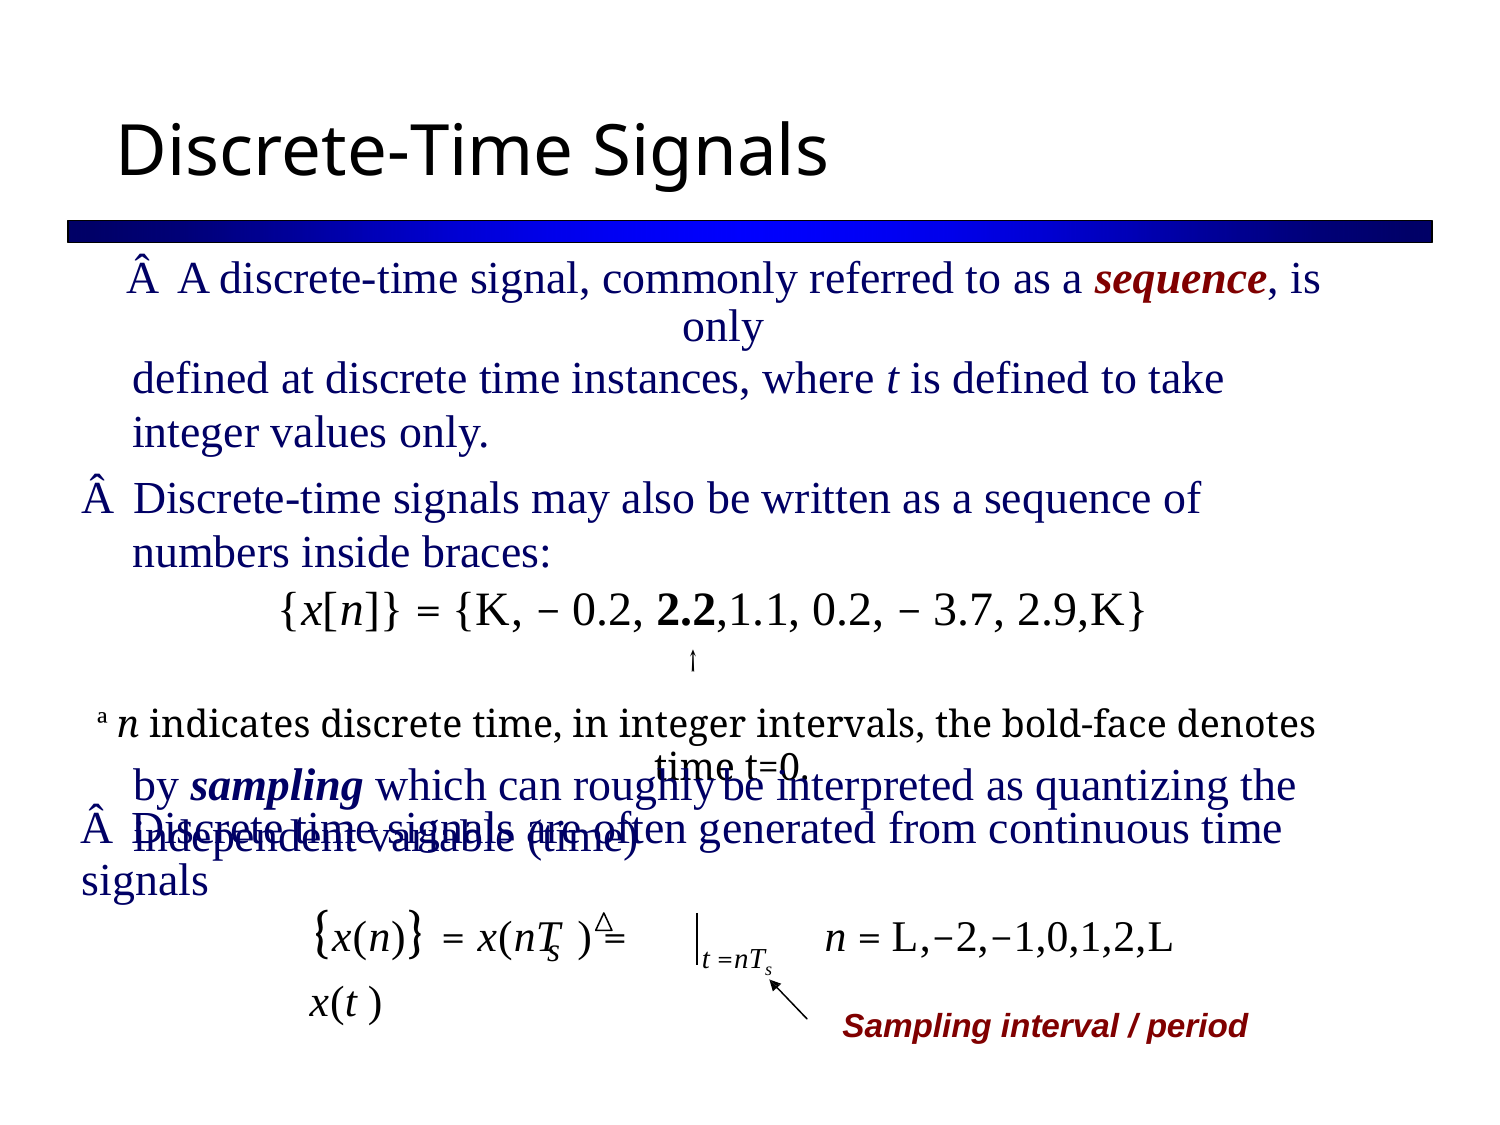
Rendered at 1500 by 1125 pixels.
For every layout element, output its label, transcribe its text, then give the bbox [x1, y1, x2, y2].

text_box [770, 984, 808, 1020]
text_box interpreted as quantizing the [774, 761, 1301, 810]
text_box t =nTs [699, 940, 785, 984]
text_box {x(n)} = x(nT ) = x(t ) [307, 900, 706, 962]
text_box n = L,−2,−1,0,1,2,L Sampling interval / period [822, 912, 1267, 1048]
text_box Â A discrete-time signal, commonly referred to as a sequence, is only defined at discrete time instances, where t is defined to take integer values only. Â Discrete-time signals may also be written as a sequence of numbers inside braces: {x[n]} = {K, − 0.2, 2.2,1.1, 0.2, − 3.7, 2.9,K} ↑ ª n indicates discrete time, in integer intervals, the bold-face denotes time t=0. Â Discrete time signals are often generated from continuous time signals [80, 254, 1422, 757]
text_box s [545, 932, 568, 970]
text_box Discrete-Time Signals [113, 114, 1431, 189]
text_box by sampling which can roughly independent variable (time) [131, 761, 720, 863]
text_box be [720, 761, 774, 810]
text_box [68, 220, 1432, 243]
